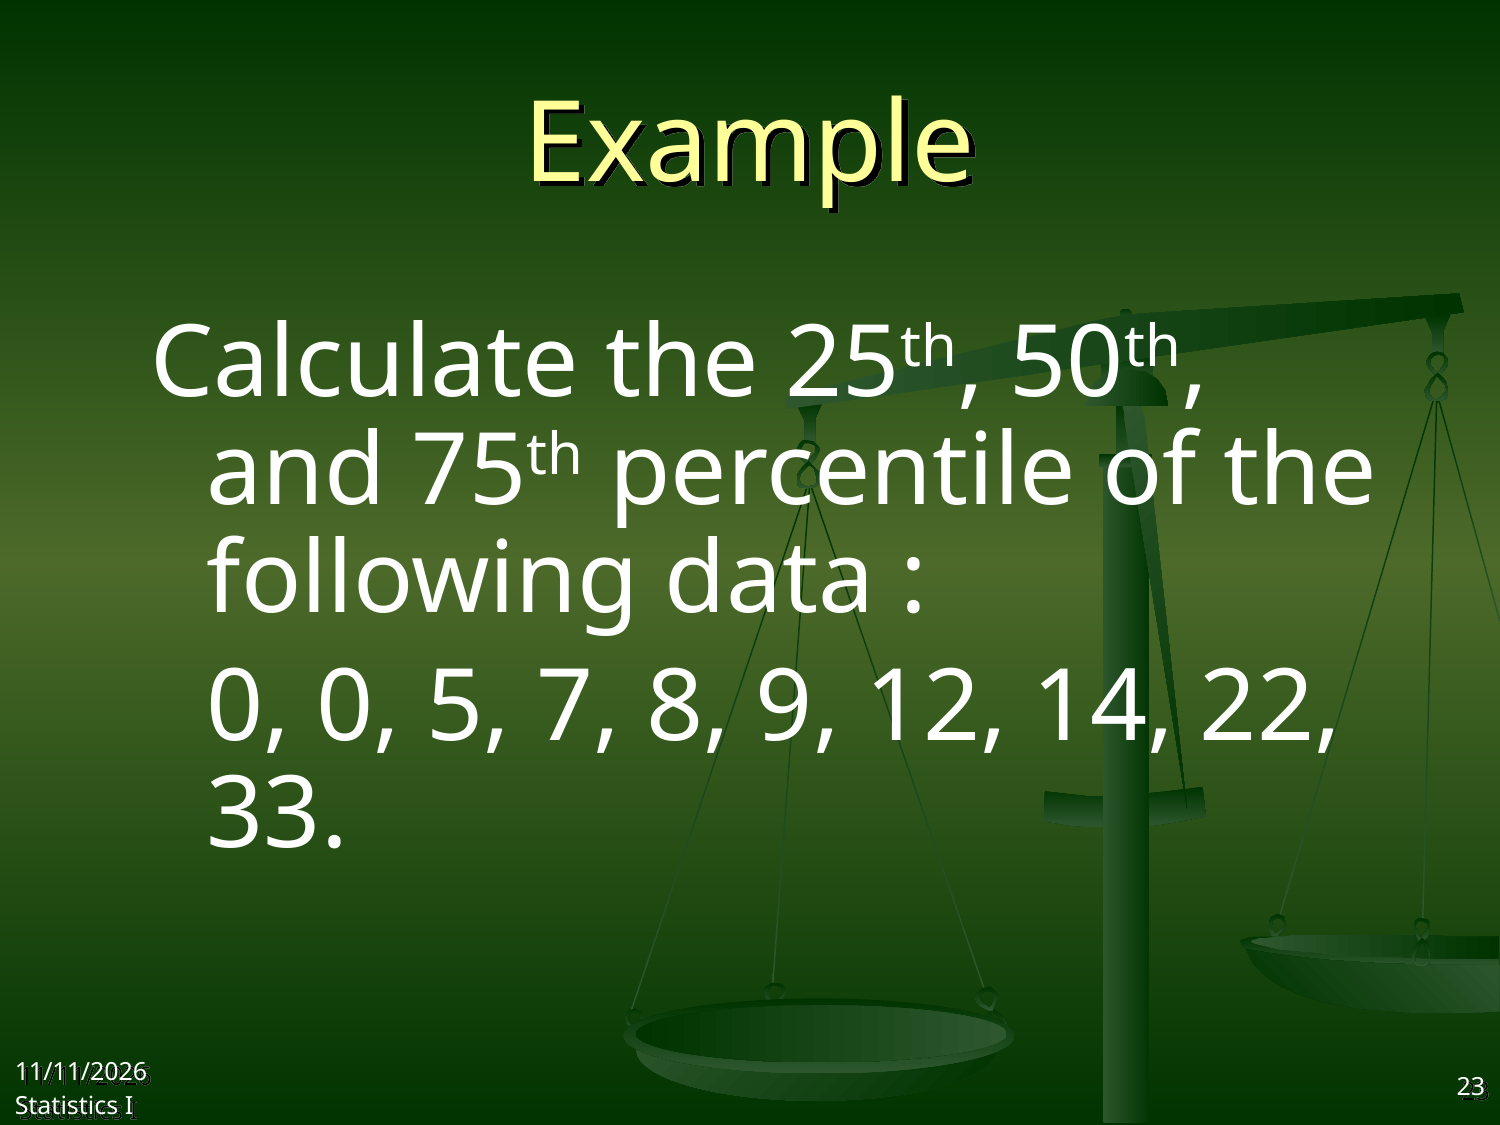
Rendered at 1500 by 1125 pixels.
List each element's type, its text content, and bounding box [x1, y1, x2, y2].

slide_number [0, 1049, 351, 1125]
title Example [111, 42, 1388, 231]
list Calculate the 25th, 50th, and 75th percentile of the following data : 0, 0, 5, 7, 8, 9, 12, 14, 22, 33. [135, 302, 1396, 918]
slide_number 23 [1149, 1049, 1500, 1125]
